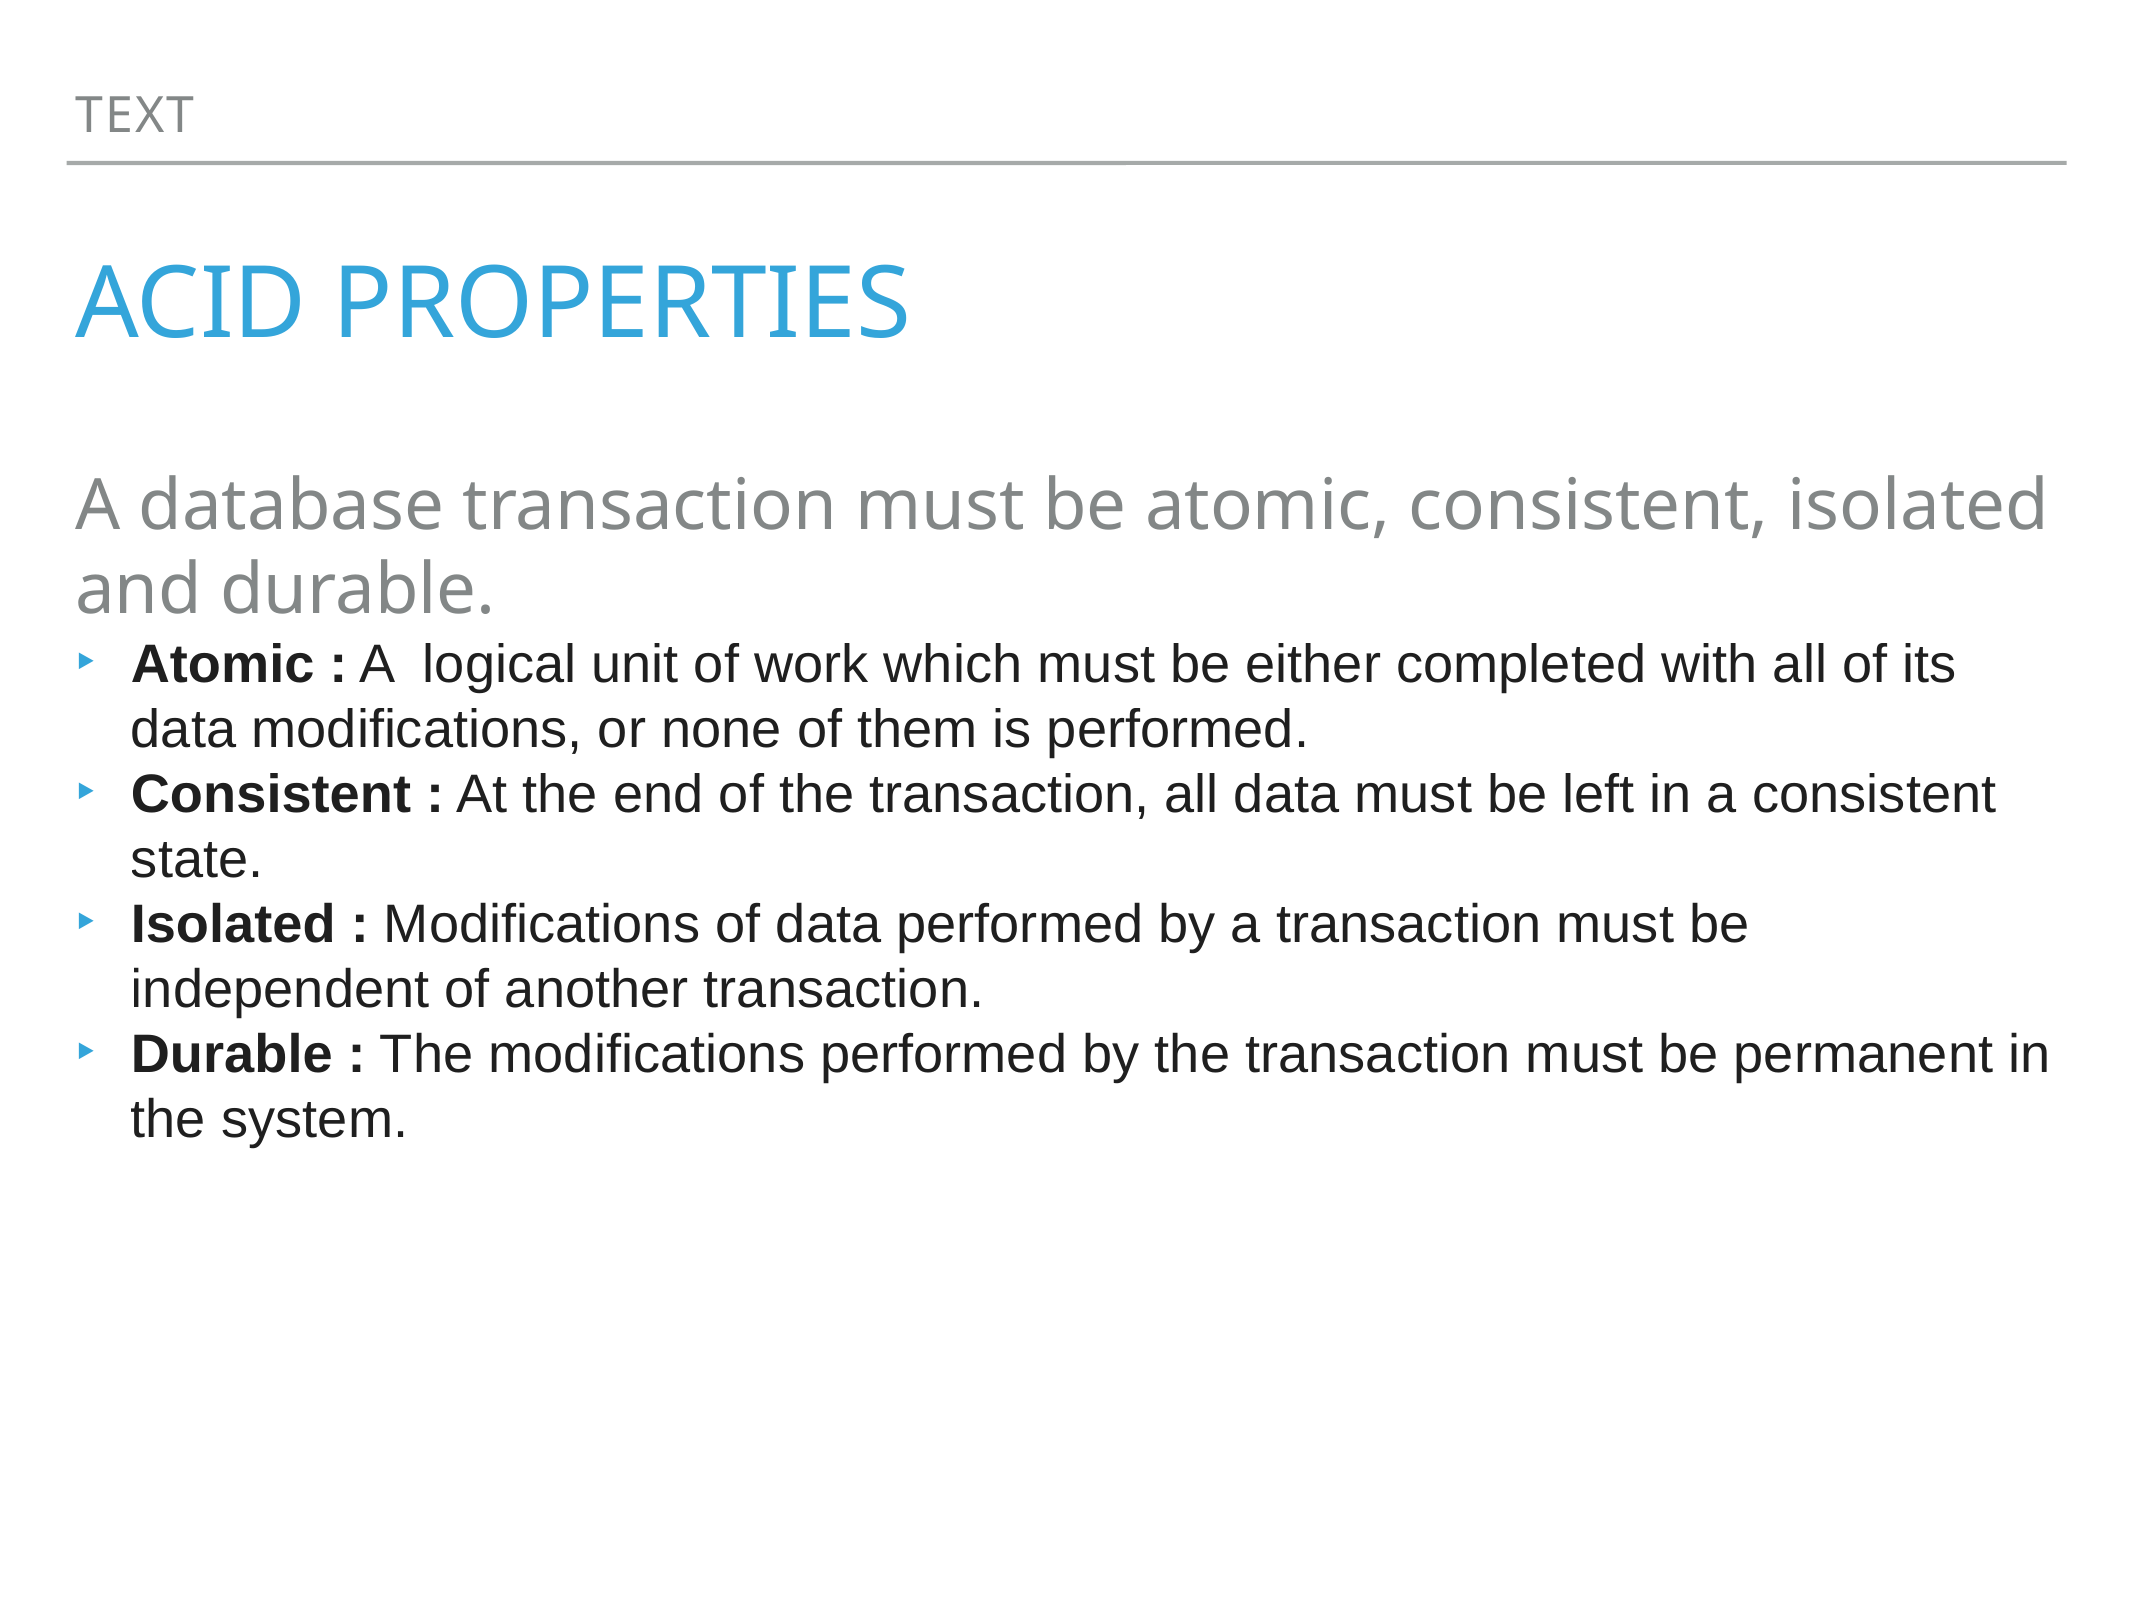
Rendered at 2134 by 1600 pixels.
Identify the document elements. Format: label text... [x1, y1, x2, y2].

list A database transaction must be atomic, consistent, isolated and durable. Atomic : A logical unit of work which must be either completed with all of its data modifications, or none of them is performed. Consistent : At the end of the transaction, all data must be left in a consistent state. Isolated : Modifications of data performed by a transaction must be independent of another transaction. Durable : The modifications performed by the transaction must be permanent in the system. [66, 449, 2068, 1453]
list Text [66, 74, 1901, 151]
title ACID Properties [66, 251, 2068, 372]
